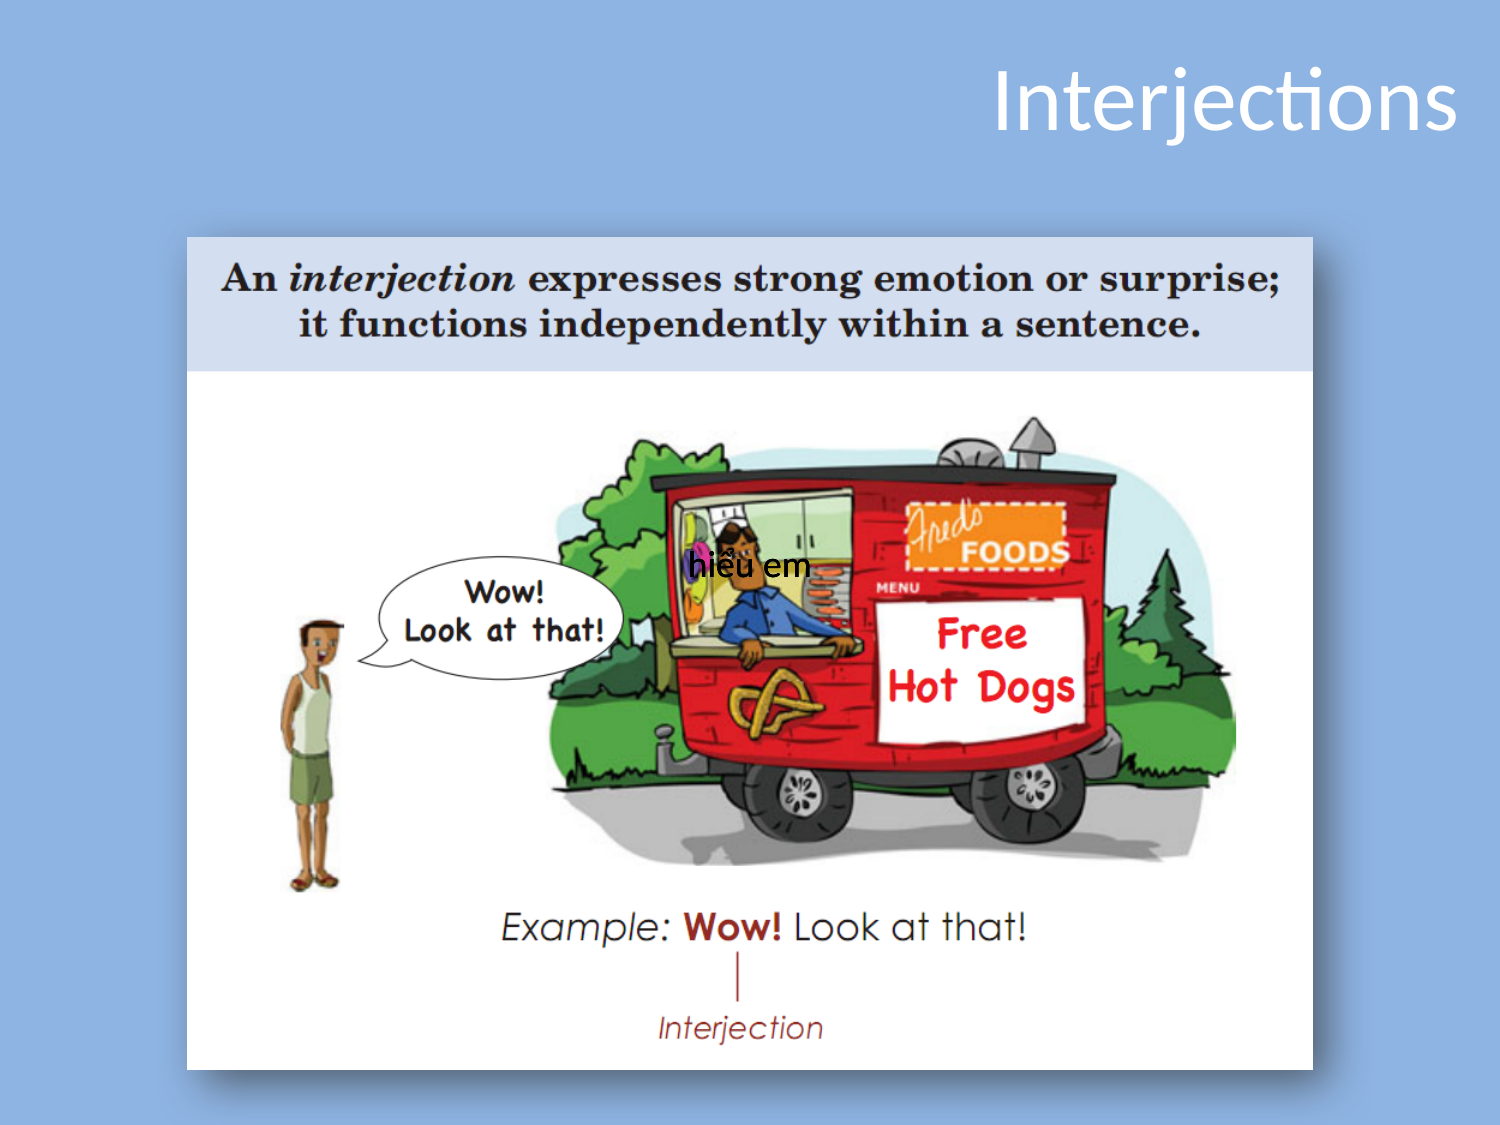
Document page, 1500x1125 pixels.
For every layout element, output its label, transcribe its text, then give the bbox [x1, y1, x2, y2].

picture [187, 237, 1313, 1070]
title Interjections [24, 12, 1475, 175]
